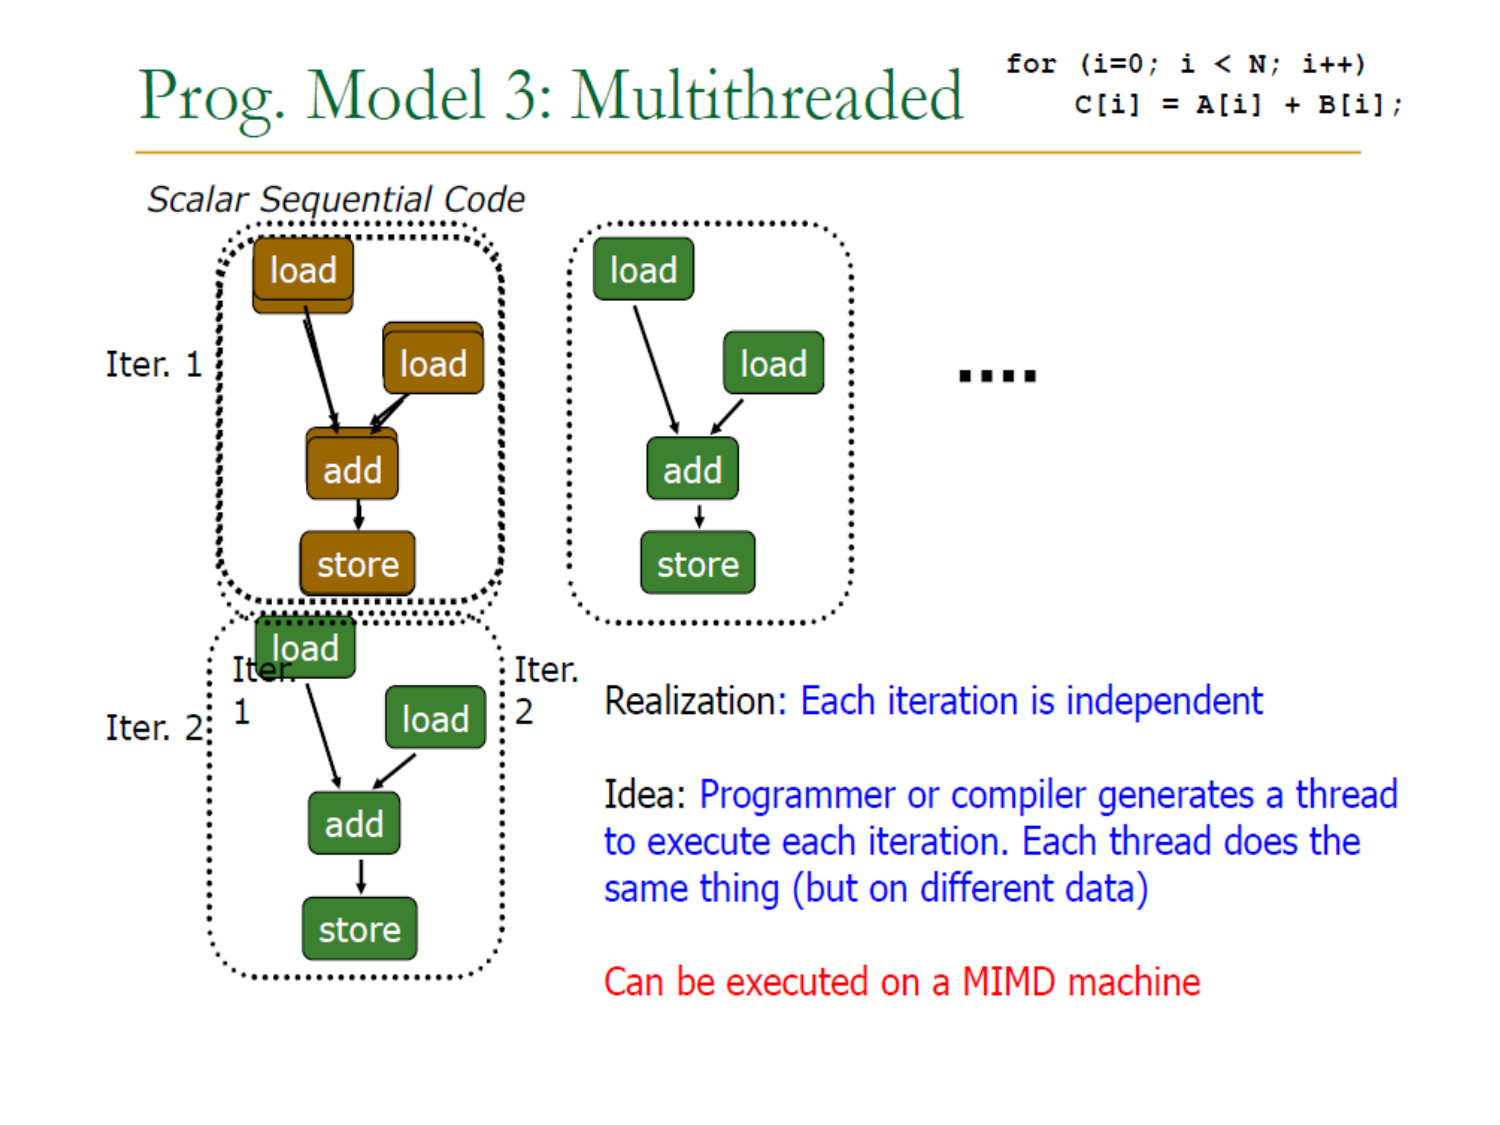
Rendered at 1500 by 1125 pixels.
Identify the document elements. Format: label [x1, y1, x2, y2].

picture [72, 44, 1428, 1006]
